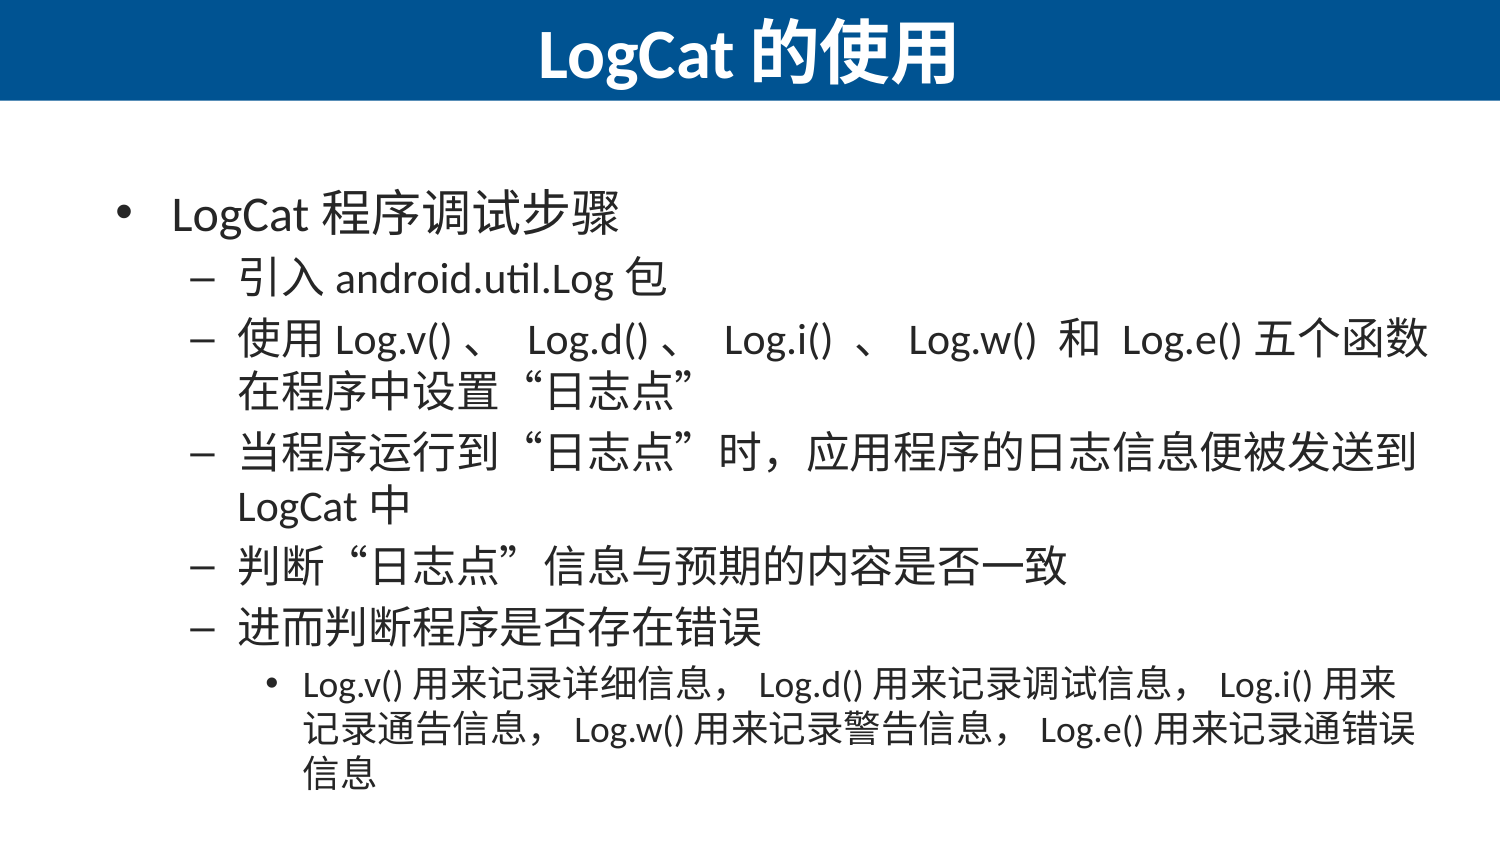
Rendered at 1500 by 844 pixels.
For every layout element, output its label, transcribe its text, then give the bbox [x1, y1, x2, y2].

list LogCat程序调试步骤 引入android.util.Log包 使用Log.v()、 Log.d()、 Log.i() 、Log.w() 和 Log.e()五个函数在程序中设置“日志点” 当程序运行到“日志点”时，应用程序的日志信息便被发送到LogCat中 判断“日志点”信息与预期的内容是否一致 进而判断程序是否存在错误 Log.v()用来记录详细信息，Log.d()用来记录调试信息，Log.i()用来记录通告信息，Log.w()用来记录警告信息，Log.e()用来记录通错误信息 [100, 173, 1447, 789]
title LogCat的使用 [0, 0, 1500, 101]
